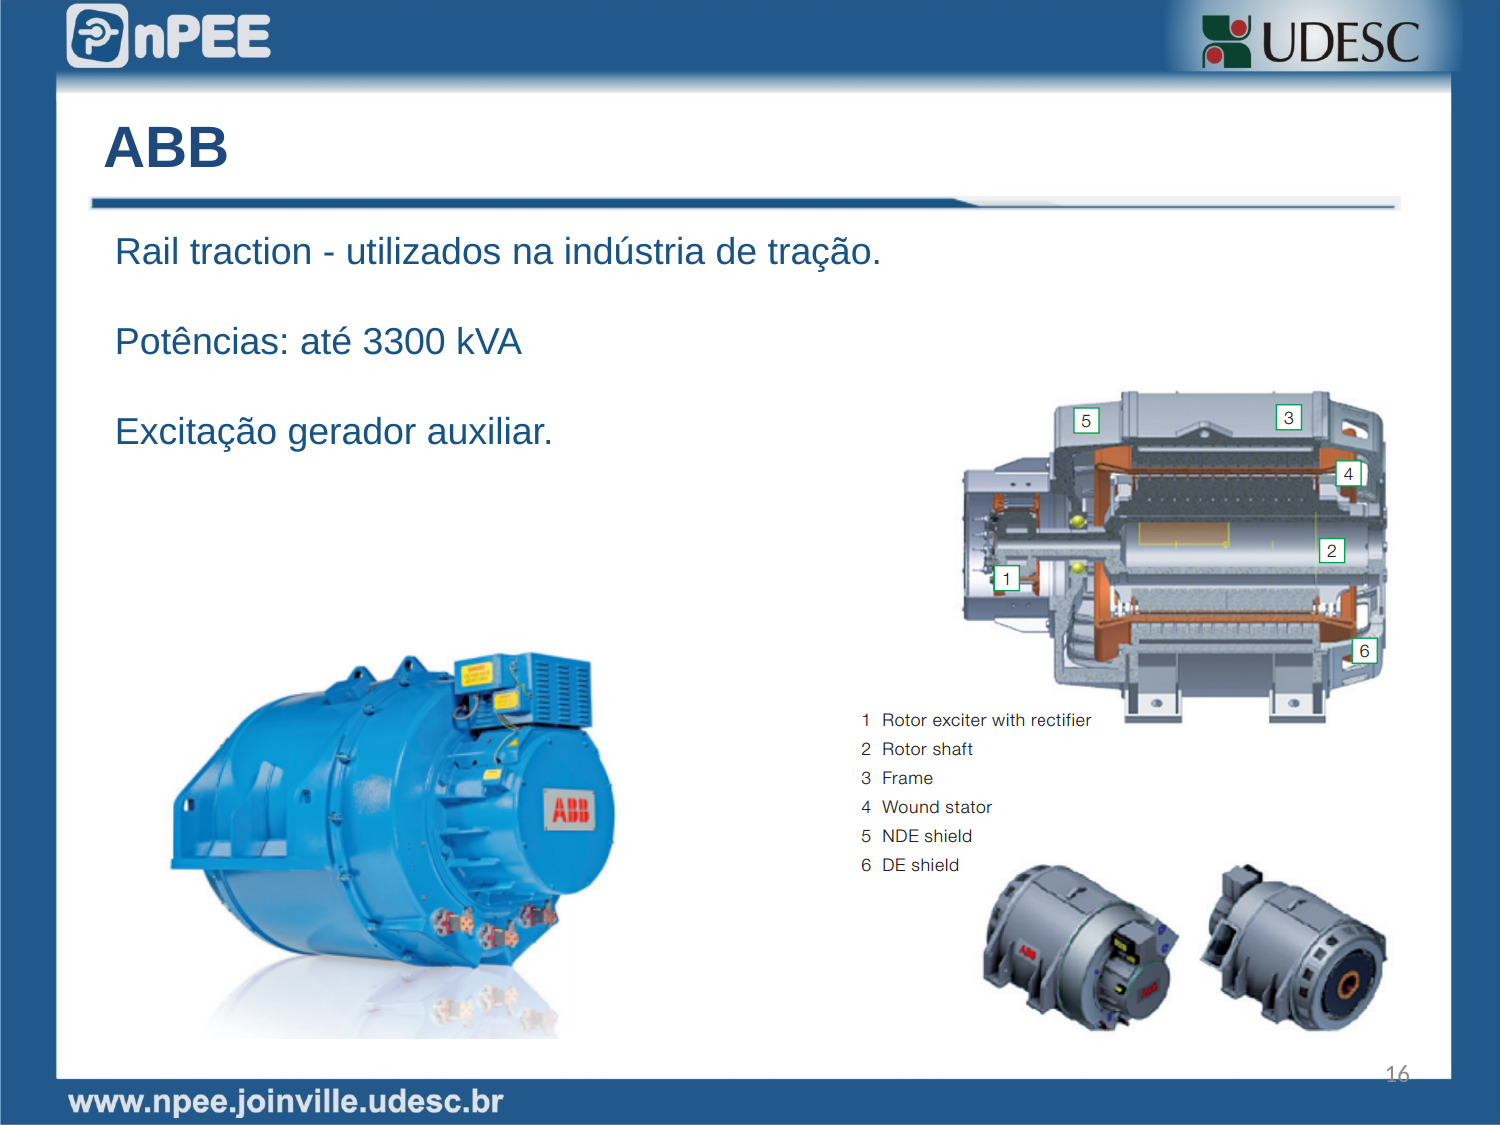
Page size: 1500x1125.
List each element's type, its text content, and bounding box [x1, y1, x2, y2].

text_box Rail traction - utilizados na indústria de tração. Potências: até 3300 kVA Excitação gerador auxiliar. [100, 219, 1376, 460]
picture [0, 0, 1500, 1125]
text_box ABB [88, 101, 1388, 187]
slide_number 16 [1074, 1045, 1425, 1103]
